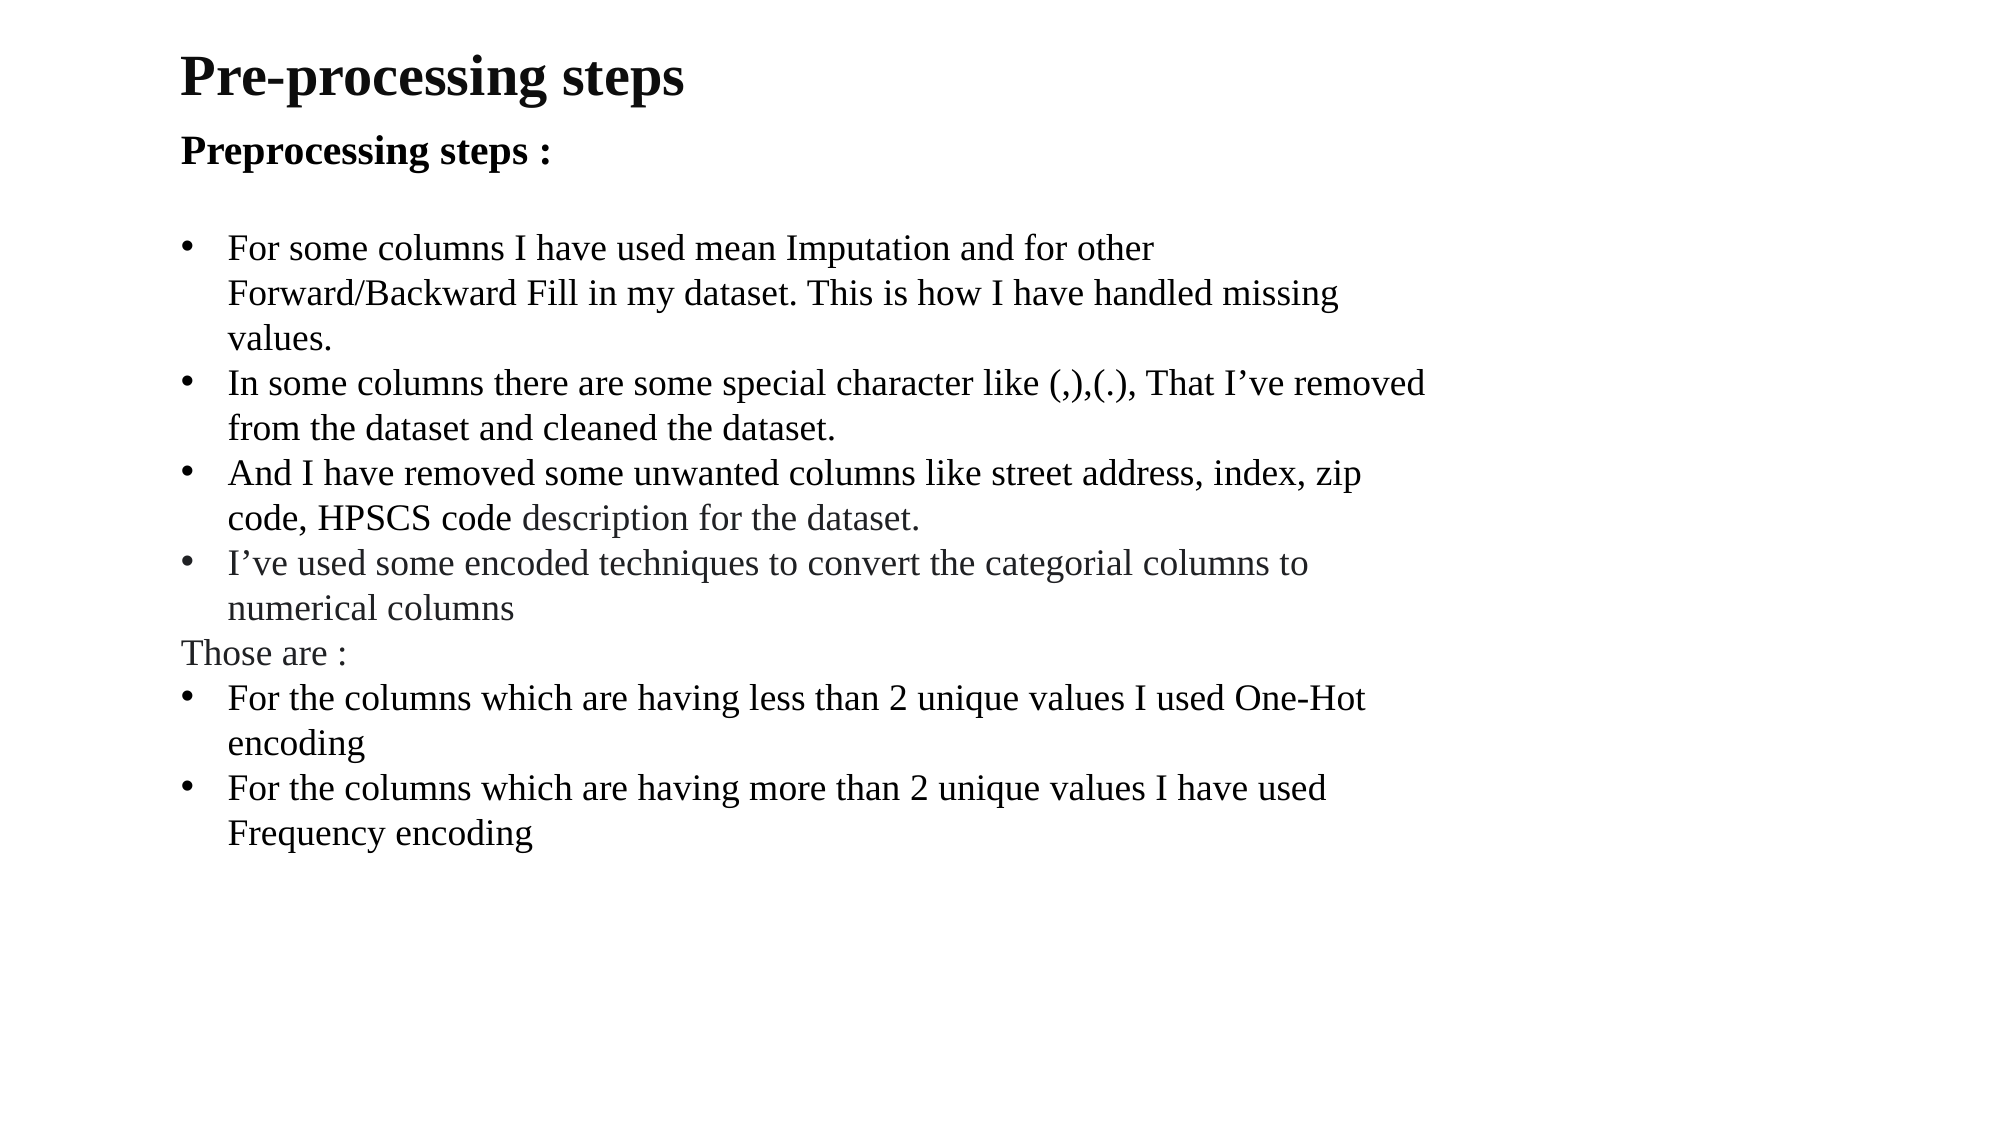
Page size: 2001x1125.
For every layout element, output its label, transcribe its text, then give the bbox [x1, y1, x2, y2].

text_box Pre-processing steps [166, 29, 1167, 115]
text_box Preprocessing steps : For some columns I have used mean Imputation and for other Forward/Backward Fill in my dataset. This is how I have handled missing values. In some columns there are some special character like (,),(.), That I’ve removed from the dataset and cleaned the dataset. And I have removed some unwanted columns like street address, index, zip code, HPSCS code description for the dataset. I’ve used some encoded techniques to convert the categorial columns to numerical columns Those are : For the columns which are having less than 2 unique values I used One-Hot encoding For the columns which are having more than 2 unique values I have used Frequency encoding [166, 115, 1462, 905]
